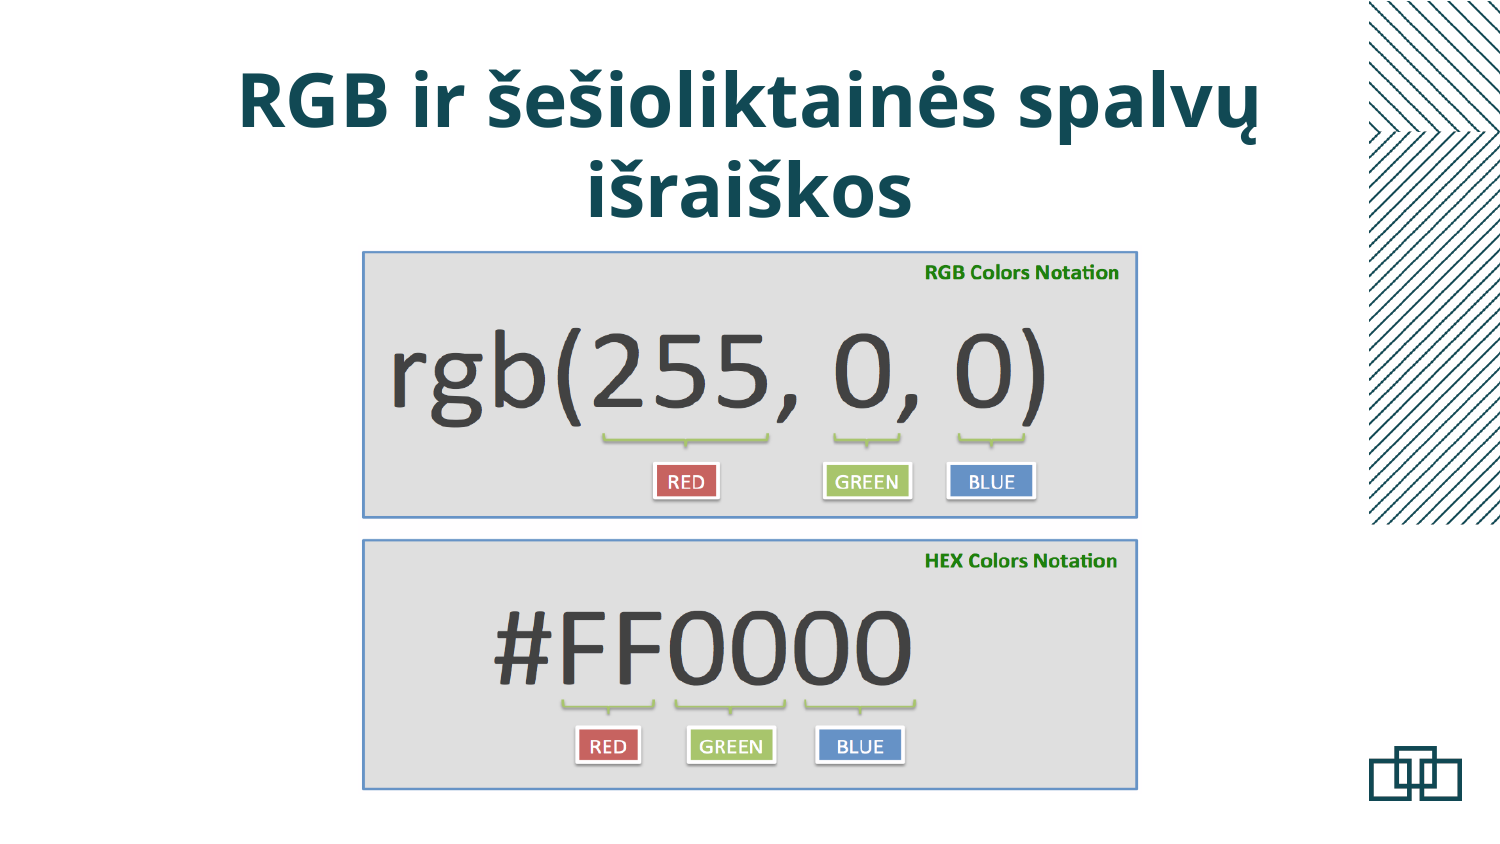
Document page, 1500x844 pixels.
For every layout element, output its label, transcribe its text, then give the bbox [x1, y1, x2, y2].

text_box RGB ir šešioliktainės spalvų išraiškos [150, 62, 1350, 224]
picture [1369, 746, 1462, 801]
picture [358, 245, 1142, 794]
picture [1369, 0, 1500, 525]
